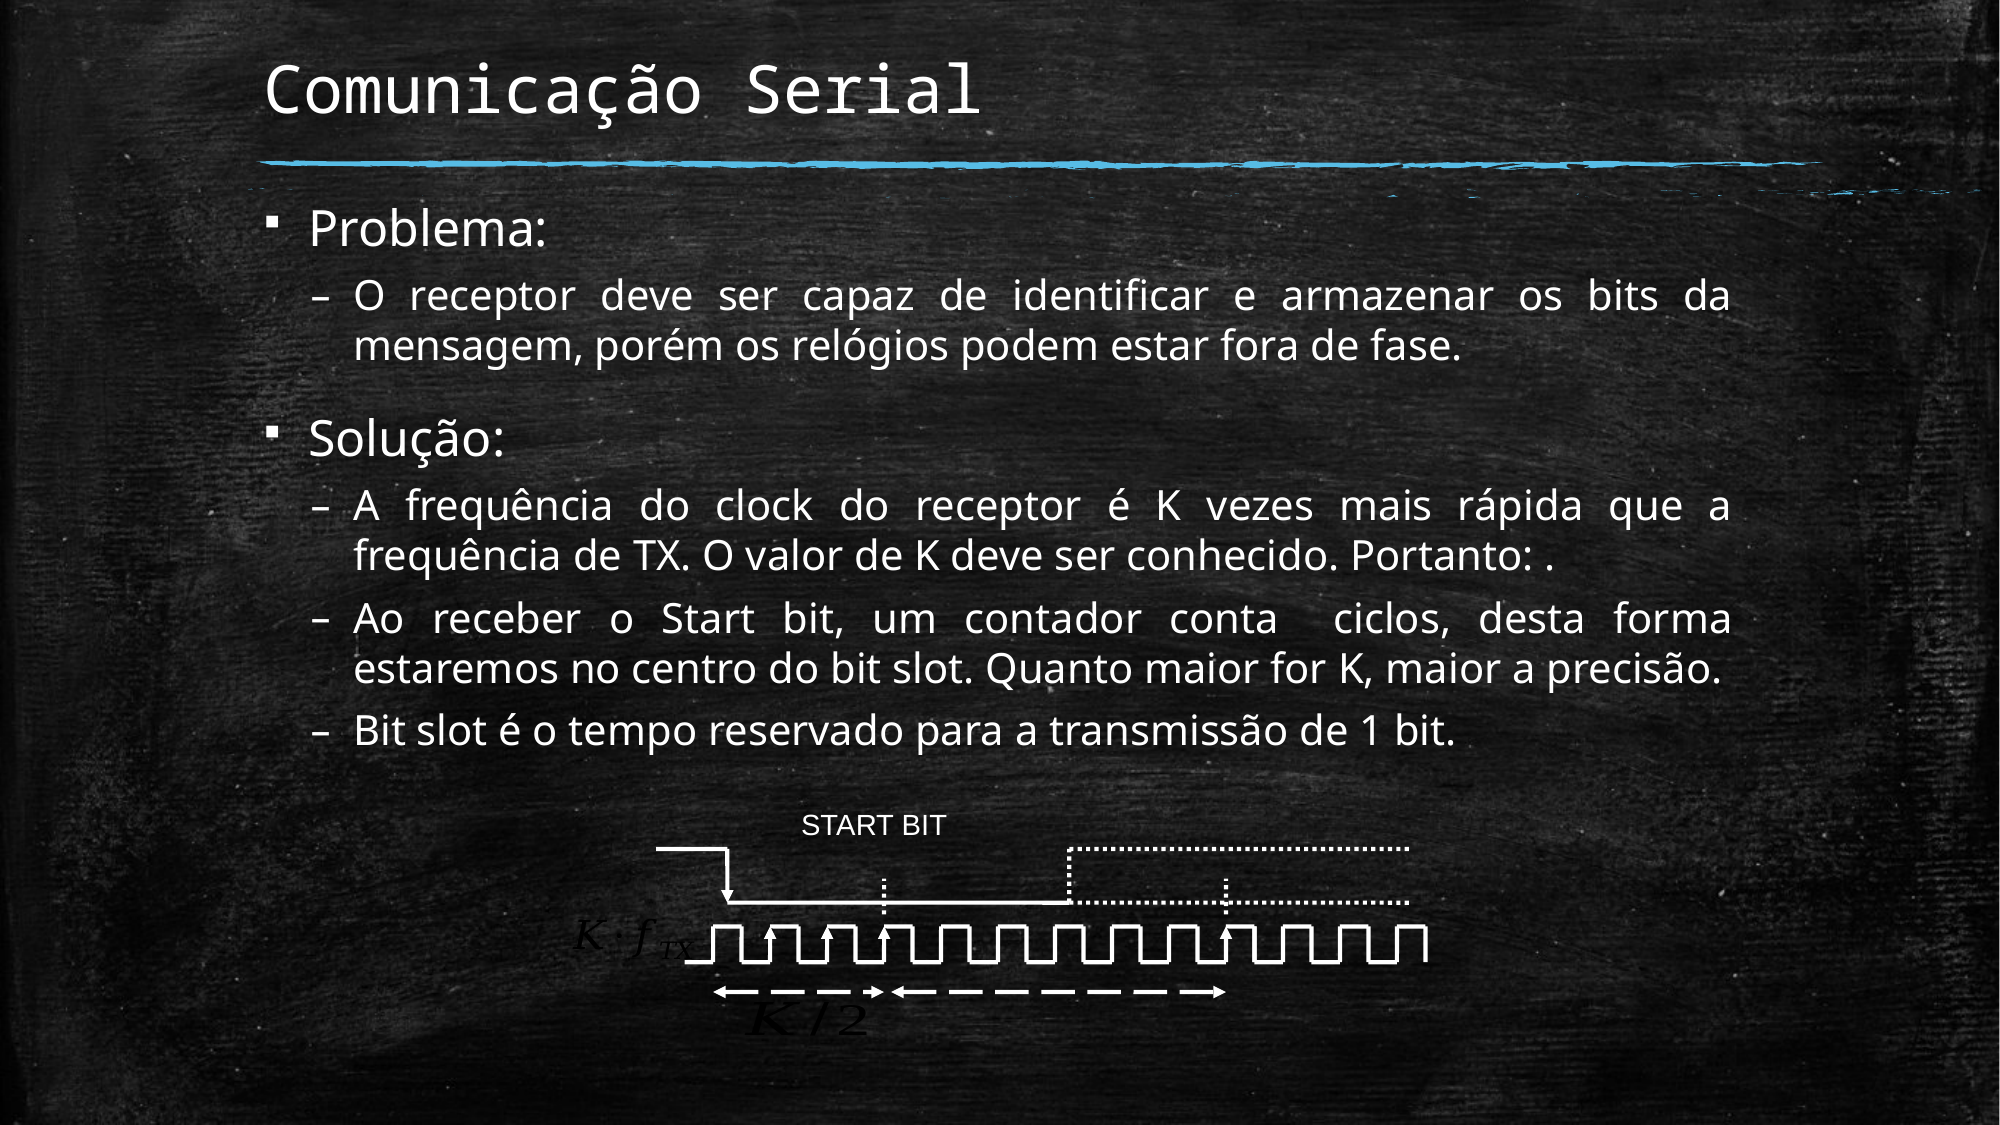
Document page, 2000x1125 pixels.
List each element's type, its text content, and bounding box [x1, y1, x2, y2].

title Comunicação Serial [248, 17, 1748, 136]
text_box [570, 798, 1426, 1046]
